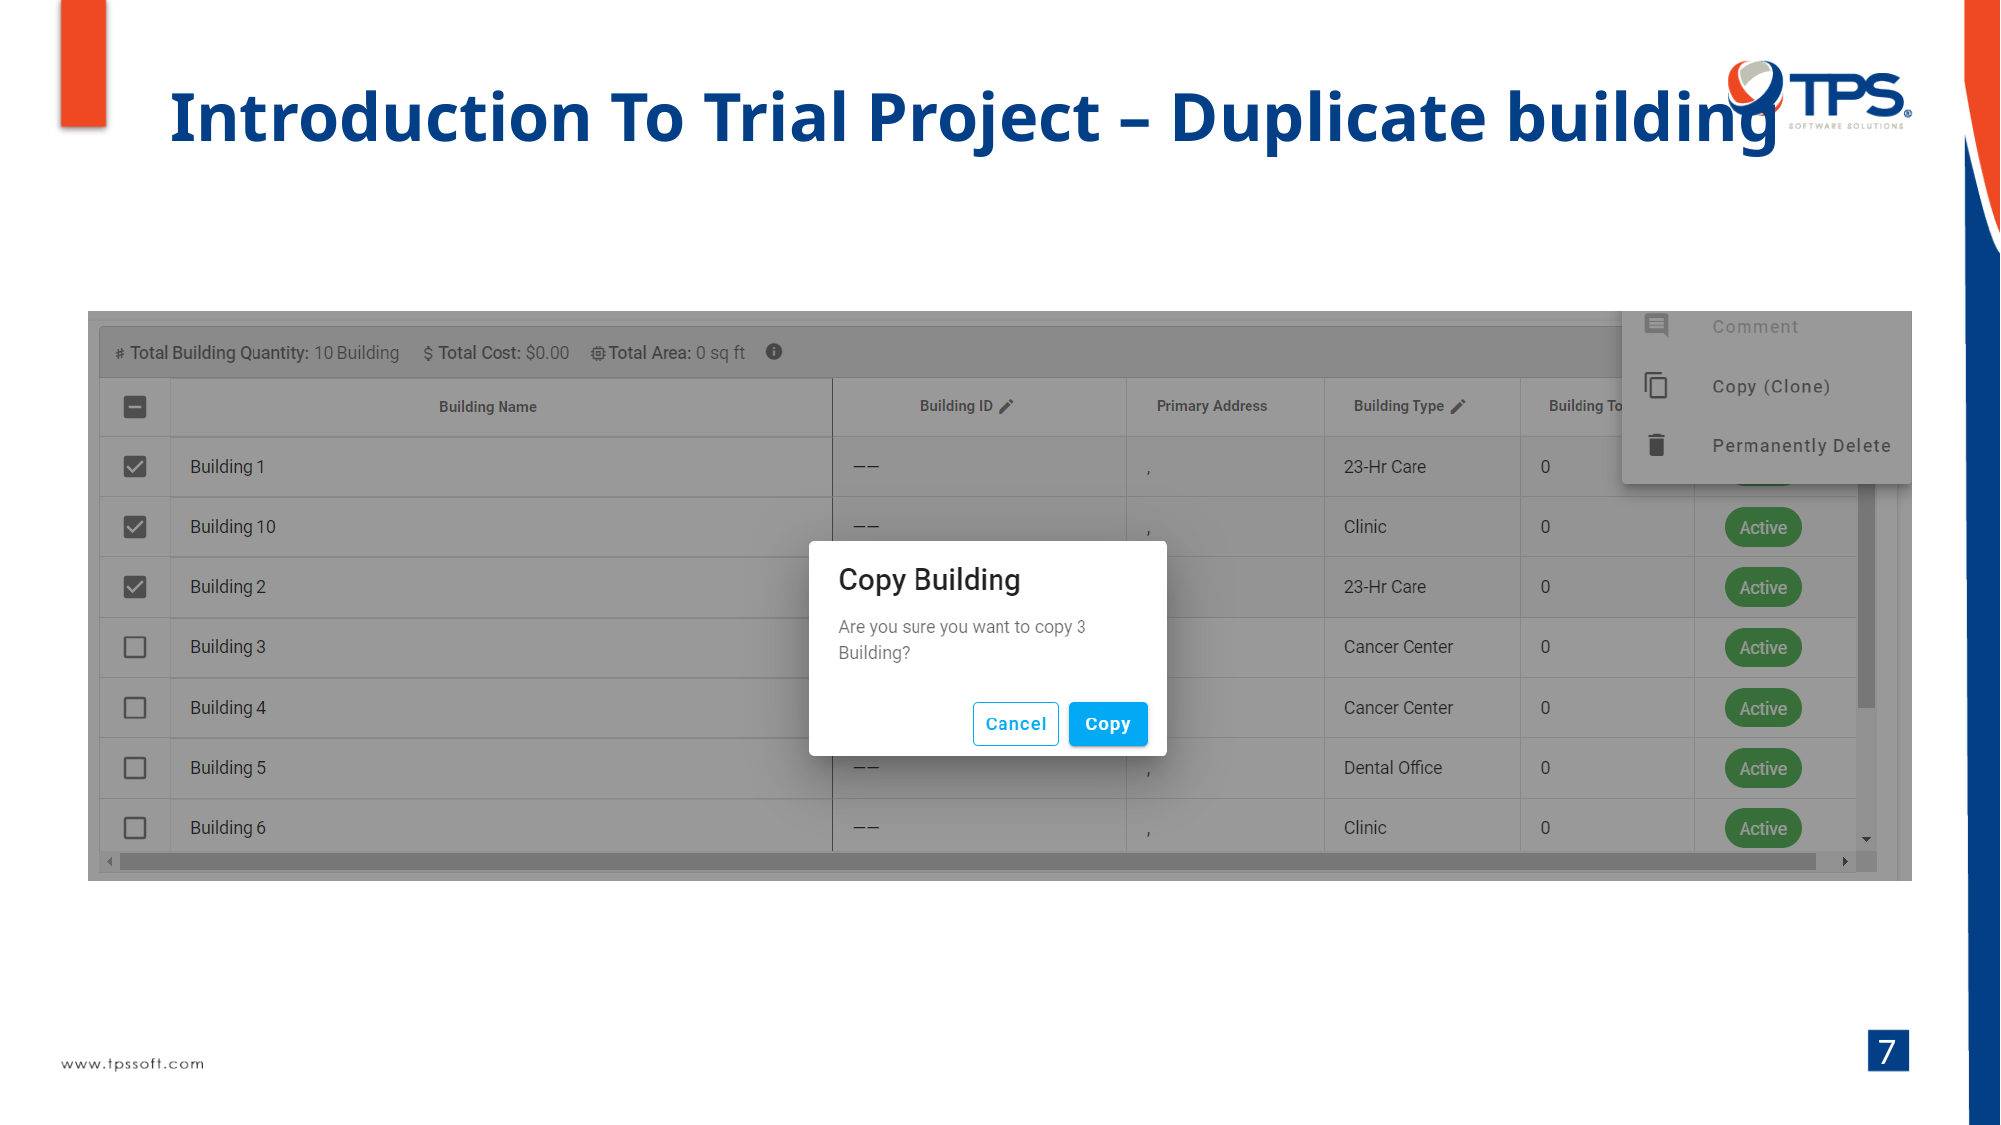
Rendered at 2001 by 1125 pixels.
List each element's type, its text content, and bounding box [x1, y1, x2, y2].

title Introduction To Trial Project – Duplicate building [155, 65, 1881, 173]
picture [0, 0, 2000, 1125]
text_box 7 [1862, 1019, 1912, 1080]
